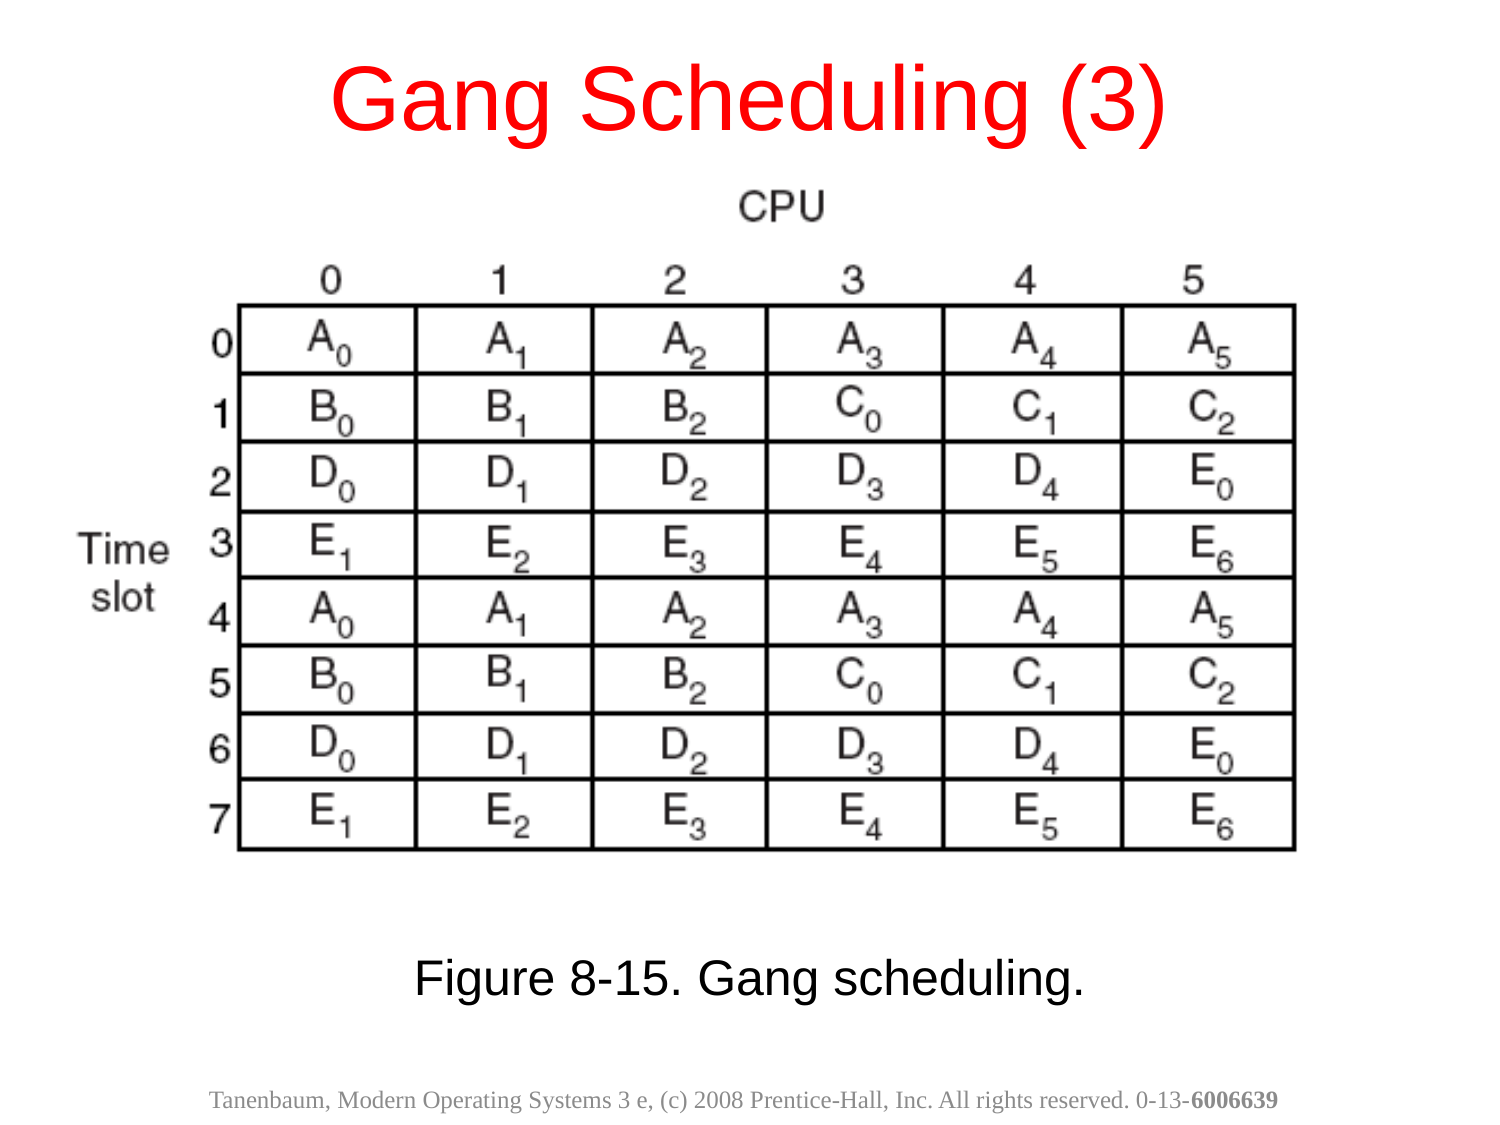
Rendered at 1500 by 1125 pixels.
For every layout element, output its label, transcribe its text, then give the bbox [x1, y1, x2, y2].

footer Tanenbaum, Modern Operating Systems 3 e, (c) 2008 Prentice-Hall, Inc. All rights reserved. 0-13-6006639 [29, 1077, 1459, 1120]
title Gang Scheduling (3) [0, 0, 1500, 188]
picture [0, 159, 1365, 893]
list Figure 8-15. Gang scheduling. [0, 937, 1500, 1075]
